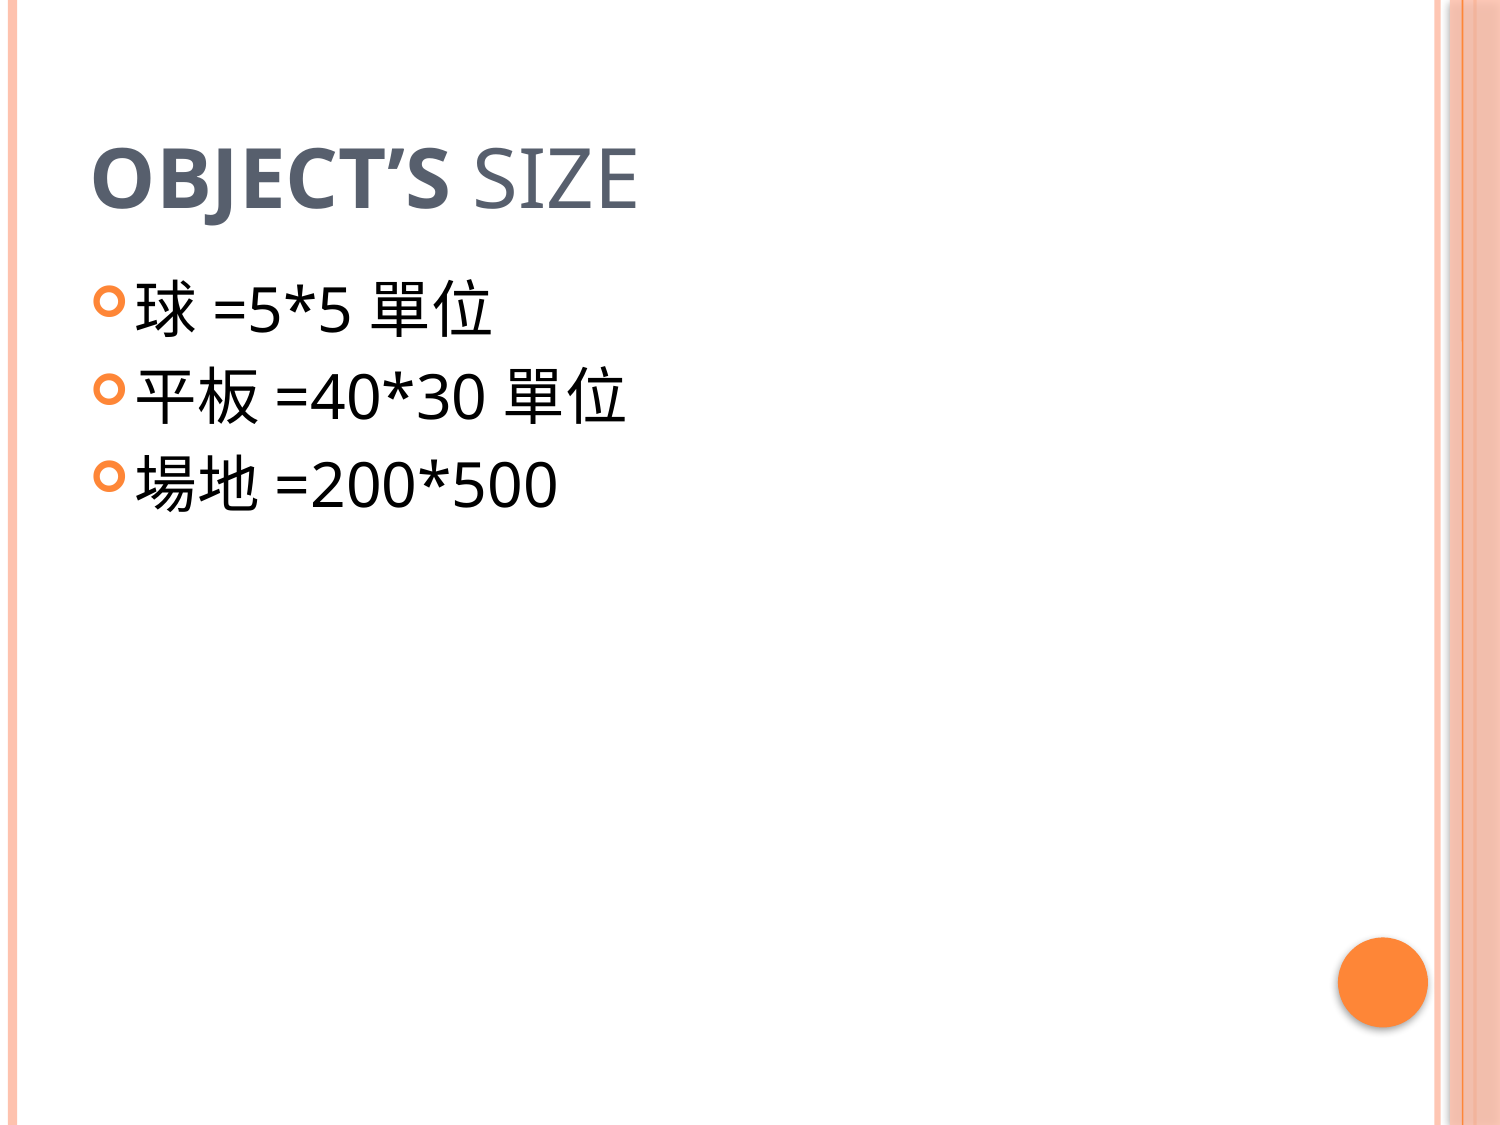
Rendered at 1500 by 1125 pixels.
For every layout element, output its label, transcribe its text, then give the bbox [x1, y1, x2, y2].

title Object’s Size [75, 45, 1300, 233]
list 球=5*5單位 平板=40*30單位 場地=200*500 [75, 262, 1300, 1062]
